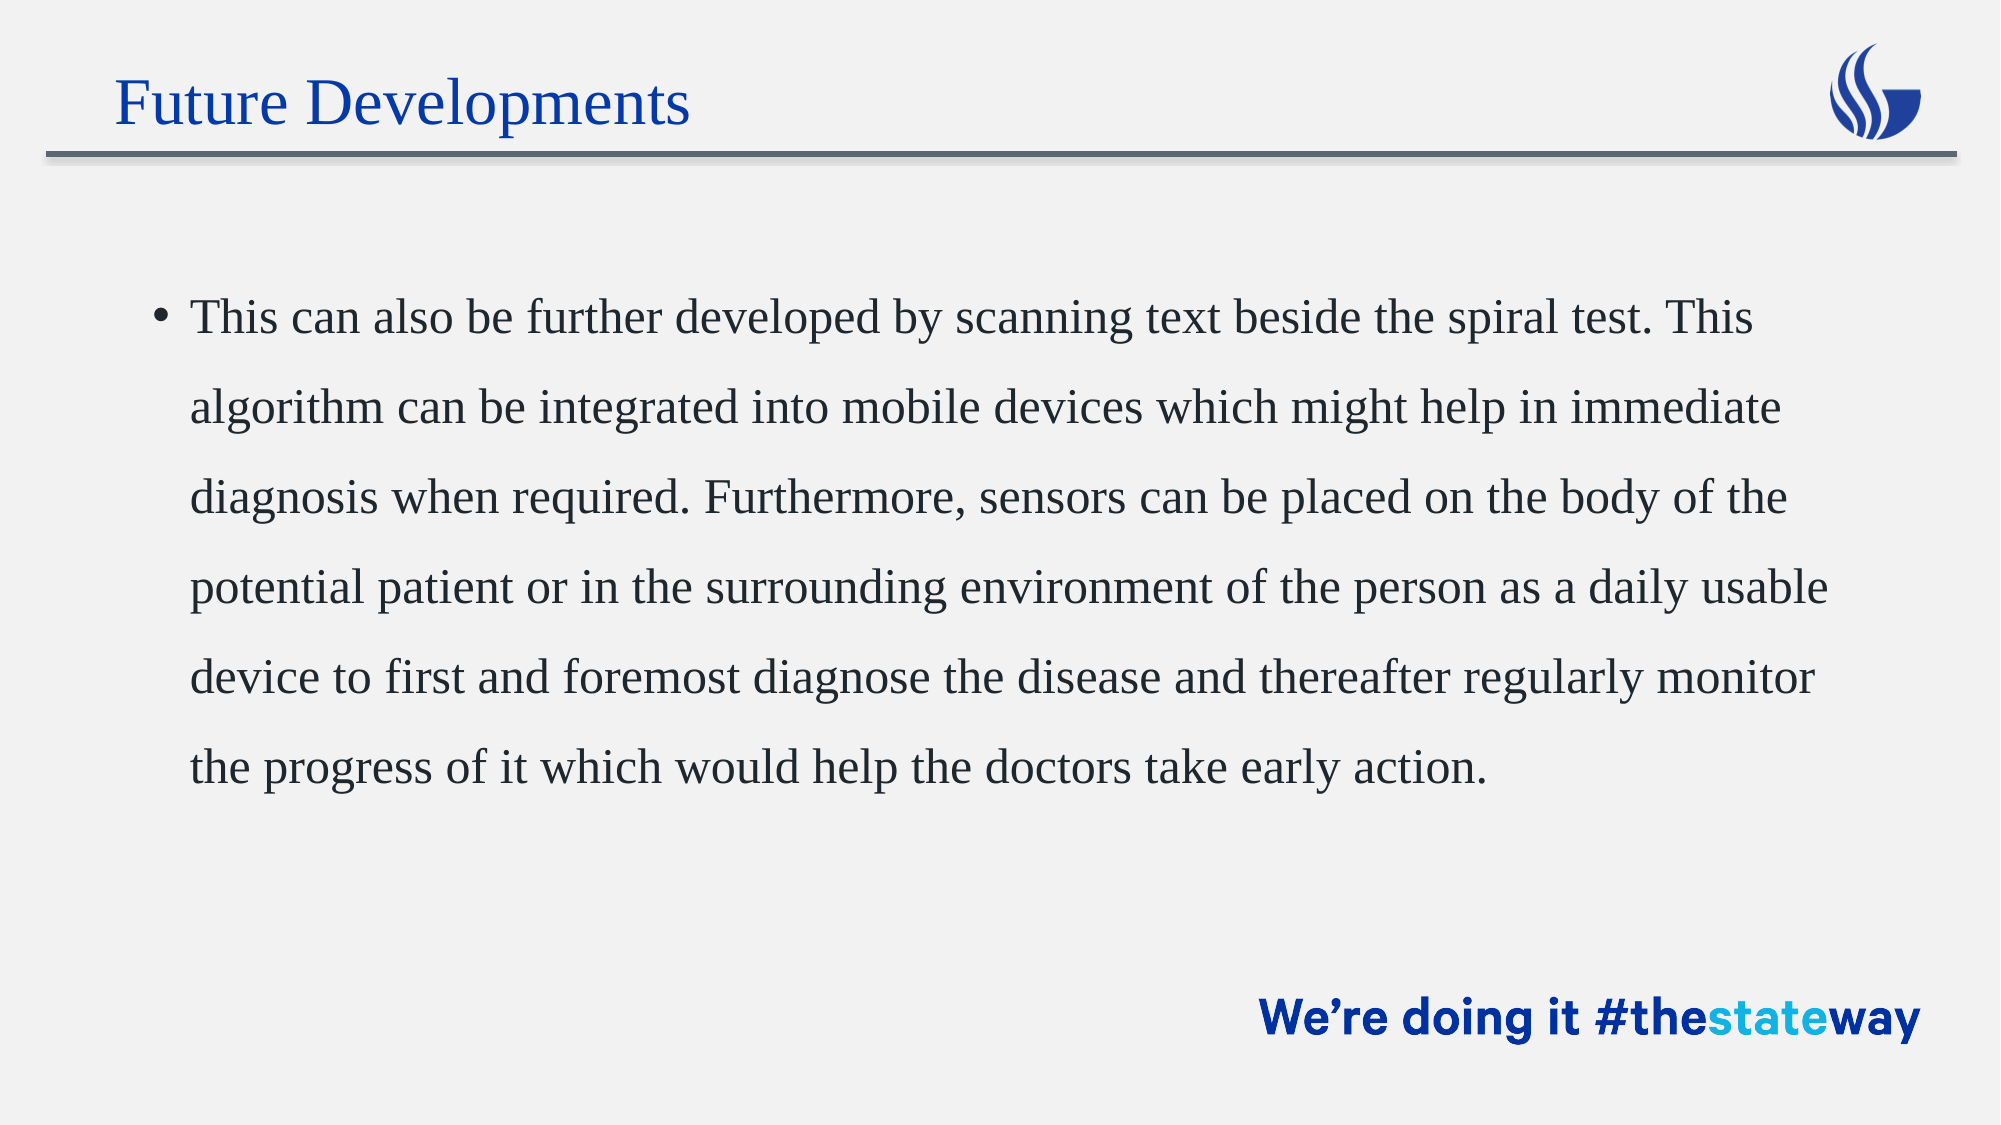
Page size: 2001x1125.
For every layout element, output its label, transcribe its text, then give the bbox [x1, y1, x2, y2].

title Future Developments [82, 59, 1808, 162]
picture [1258, 996, 1921, 1045]
picture [1830, 43, 1921, 140]
list This can also be further developed by scanning text beside the spiral test. This algorithm can be integrated into mobile devices which might help in immediate diagnosis when required. Furthermore, sensors can be placed on the body of the potential patient or in the surrounding environment of the person as a daily usable device to first and foremost diagnose the disease and thereafter regularly monitor the progress of it which would help the doctors take early action. [137, 246, 1863, 961]
